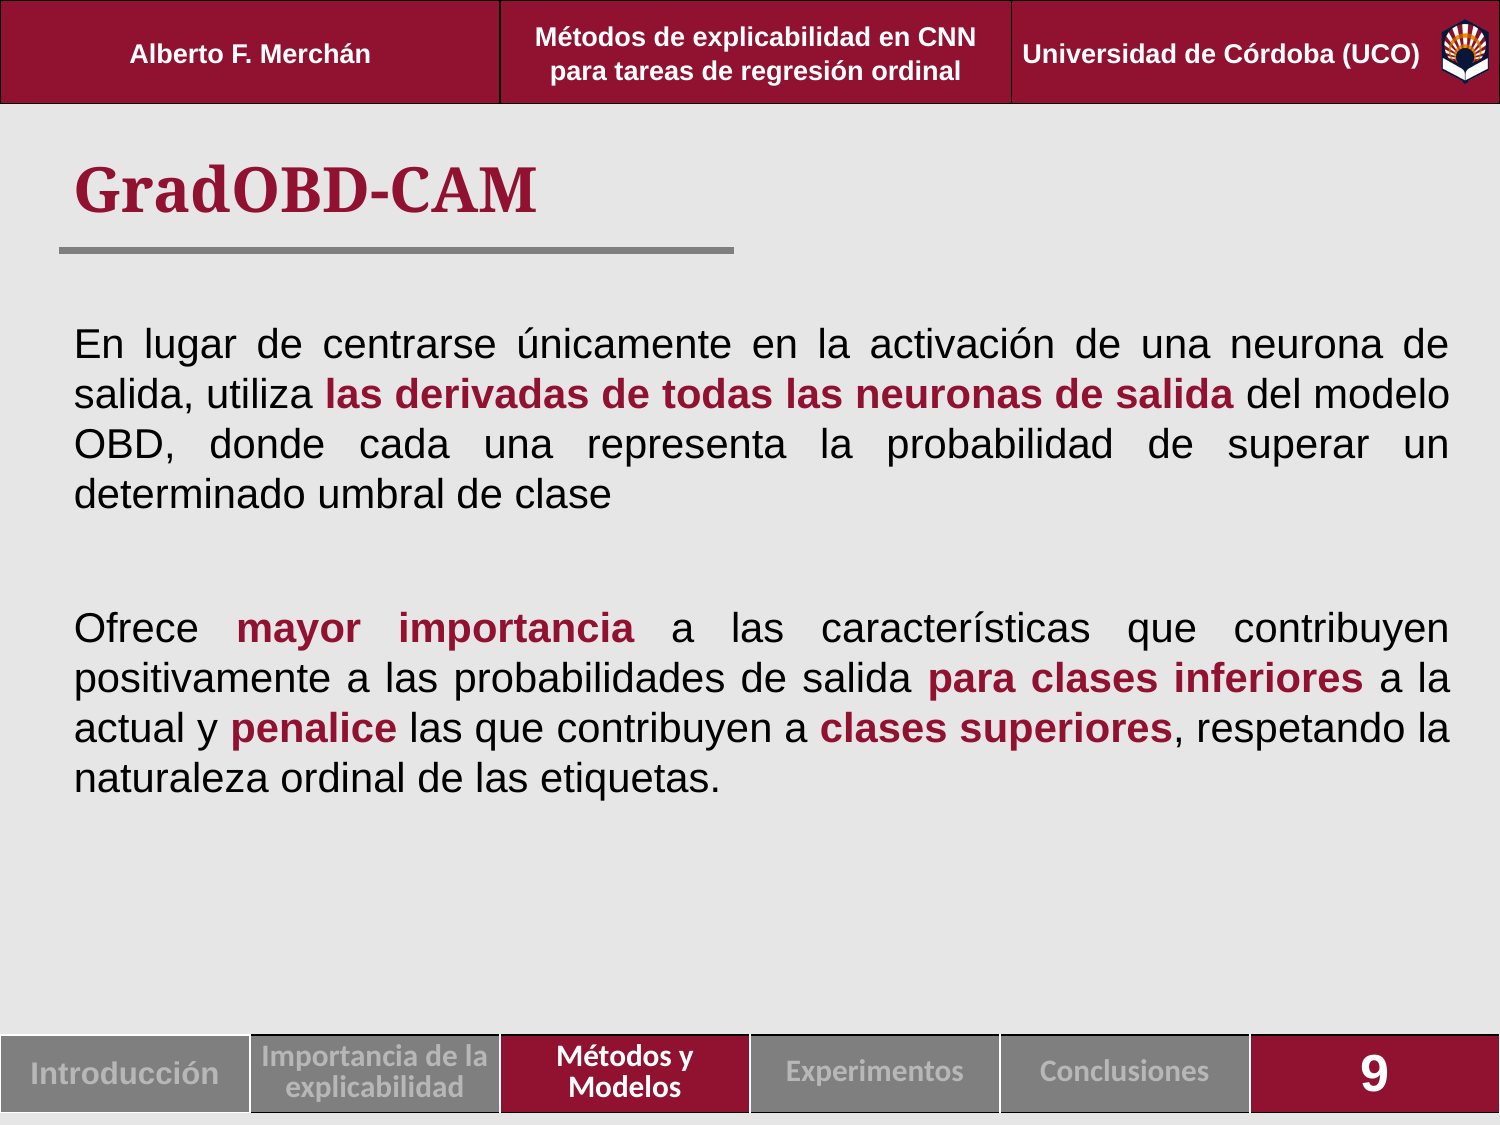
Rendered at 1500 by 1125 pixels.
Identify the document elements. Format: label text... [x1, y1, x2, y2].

table_header Universidad de Córdoba (UCO) [1012, 1, 1499, 103]
table_header Importancia de la explicabilidad [251, 1036, 499, 1112]
table_header Métodos de explicabilidad en CNN para tareas de regresión ordinal [501, 1, 1011, 103]
table_header Alberto F. Merchán [1, 1, 499, 103]
text_box Ofrece mayor importancia a las características que contribuyen positivamente a las probabilidades de salida para clases inferiores a la actual y penalice las que contribuyen a clases superiores, respetando la naturaleza ordinal de las etiquetas. [58, 585, 1466, 816]
text_box En lugar de centrarse únicamente en la activación de una neurona de salida, utiliza las derivadas de todas las neuronas de salida del modelo OBD, donde cada una representa la probabilidad de superar un determinado umbral de clase [58, 301, 1466, 532]
table_header 9 [1251, 1036, 1499, 1112]
table_header Métodos y Modelos [501, 1036, 749, 1112]
table_header Experimentos [751, 1036, 999, 1112]
picture [1429, 16, 1500, 87]
table_header Conclusiones [1001, 1036, 1249, 1112]
table_header Introducción [1, 1036, 249, 1112]
text_box GradOBD-CAM [58, 135, 1211, 239]
